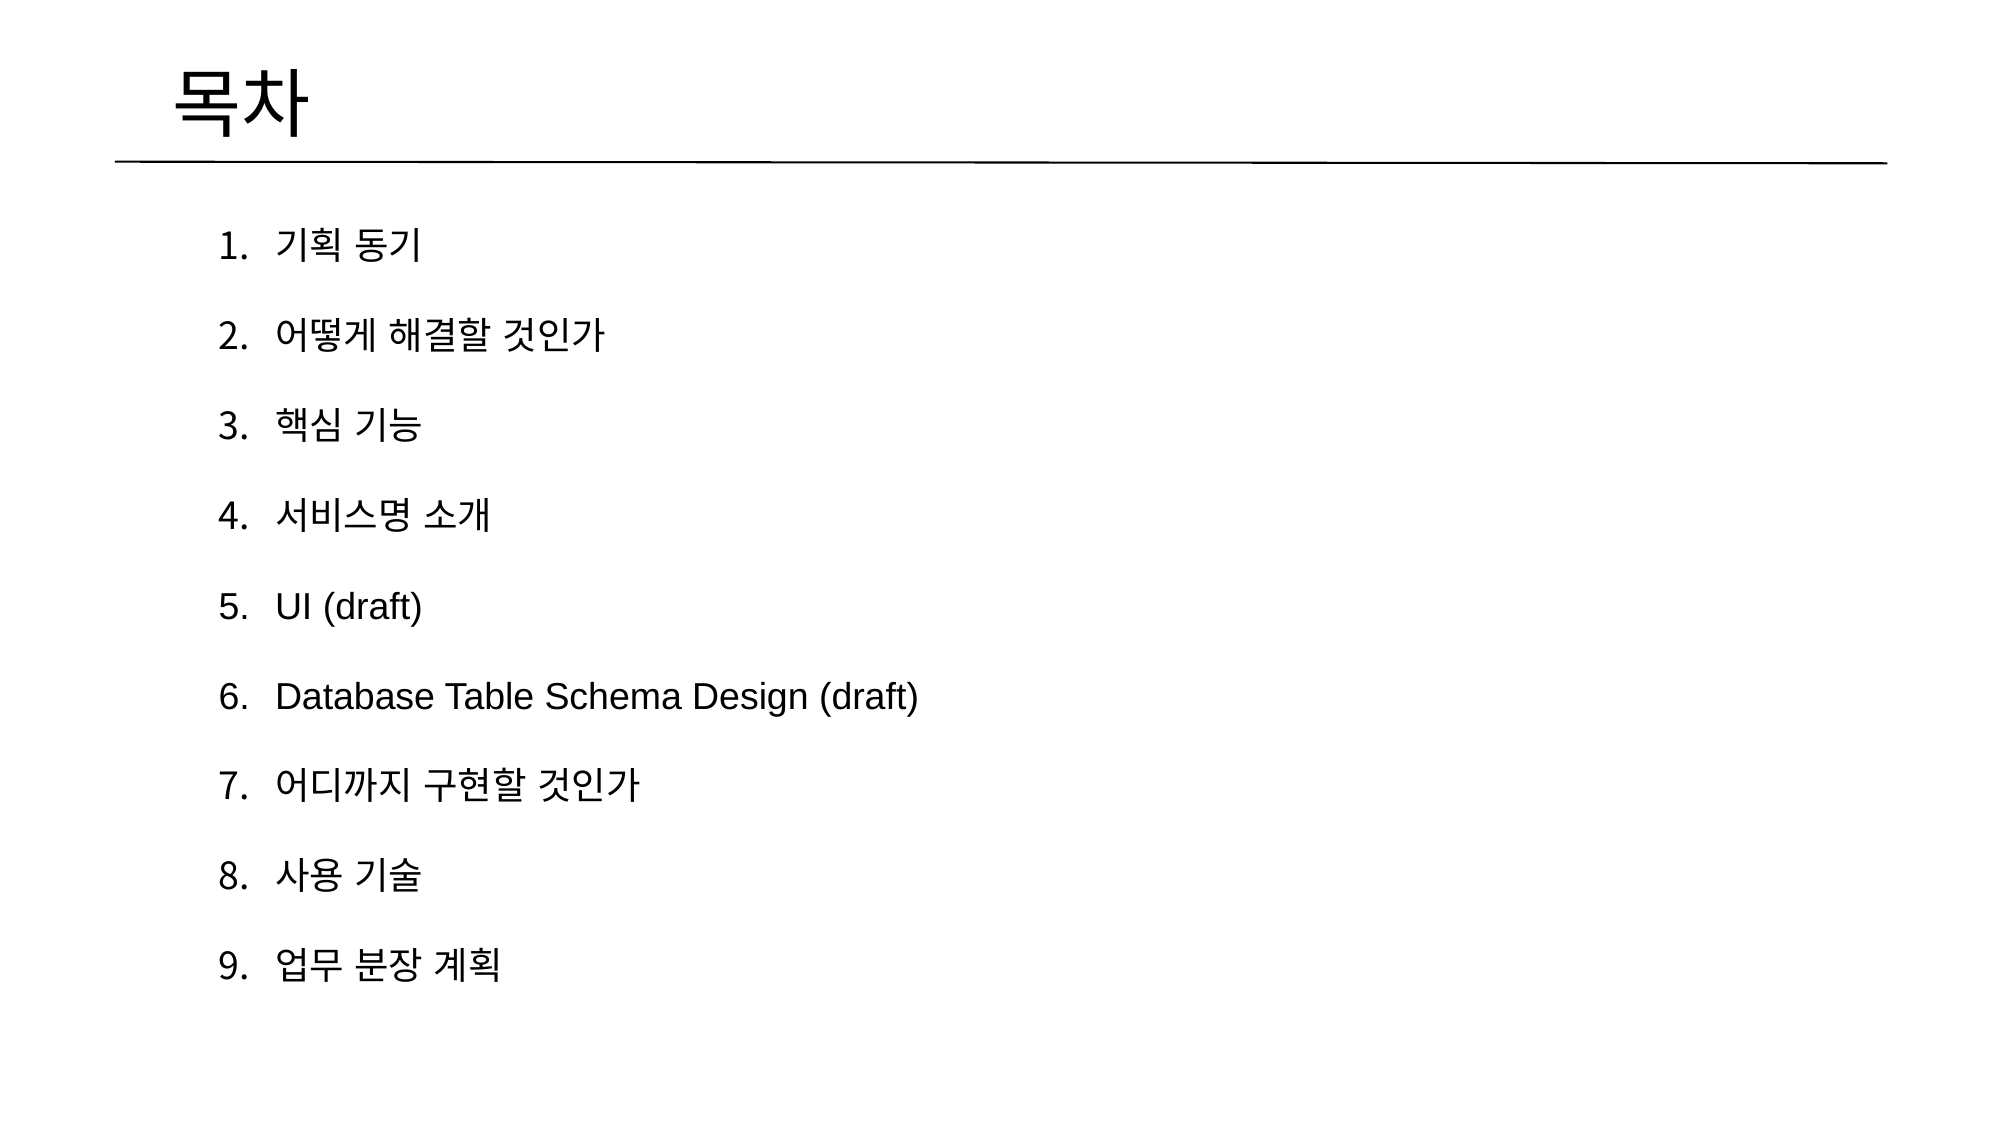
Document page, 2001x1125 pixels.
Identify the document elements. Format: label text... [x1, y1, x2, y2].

text_box 기획 동기 어떻게 해결할 것인가 핵심 기능 서비스명 소개 UI (draft) Database Table Schema Design (draft) 어디까지 구현할 것인가 사용 기술 업무 분장 계획 [203, 169, 1406, 995]
text_box 목차 [157, 48, 1610, 154]
